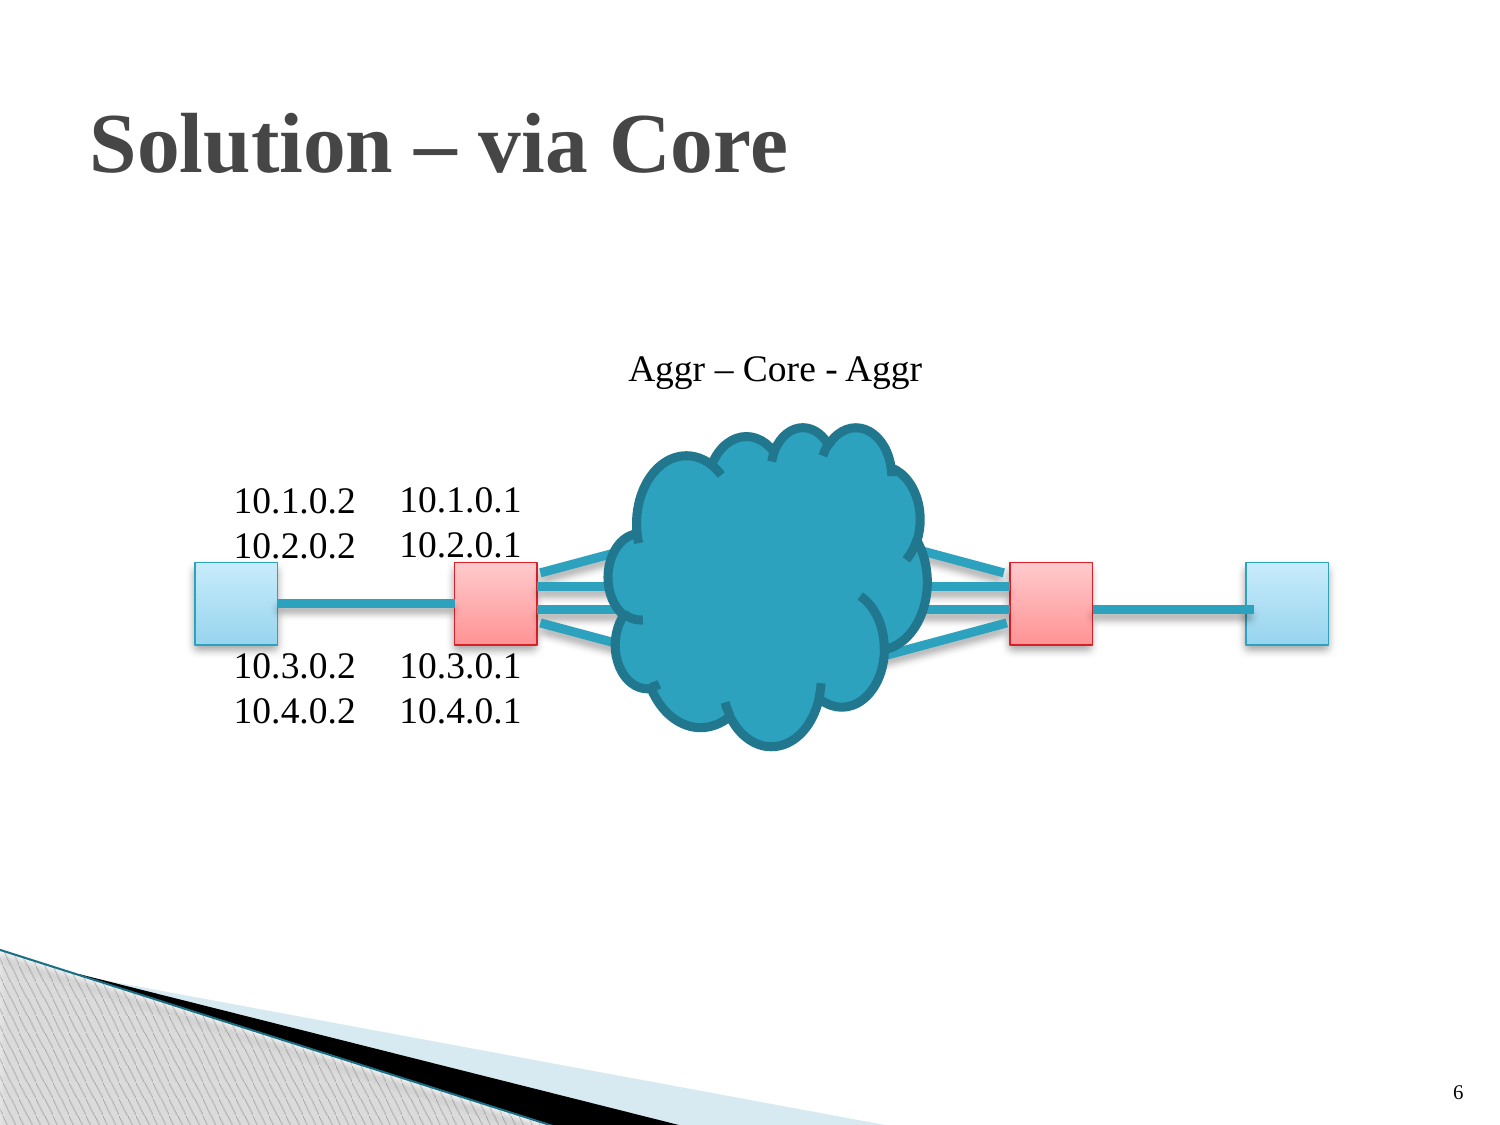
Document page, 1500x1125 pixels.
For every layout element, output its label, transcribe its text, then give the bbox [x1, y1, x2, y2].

text_box Aggr – Core - Aggr [613, 336, 938, 397]
text_box 10.3.0.1 10.4.0.1 [384, 633, 537, 739]
text_box [1245, 562, 1329, 646]
text_box 10.1.0.1 10.2.0.1 [384, 467, 537, 573]
title Solution – via Core [75, 45, 1425, 233]
text_box 10.3.0.2 10.4.0.2 [219, 633, 371, 739]
text_box [603, 423, 932, 752]
slide_number 6 [1418, 1051, 1479, 1112]
text_box 10.1.0.2 10.2.0.2 [219, 468, 371, 573]
text_box [454, 573, 538, 633]
text_box [1009, 562, 1093, 646]
text_box [194, 562, 278, 646]
